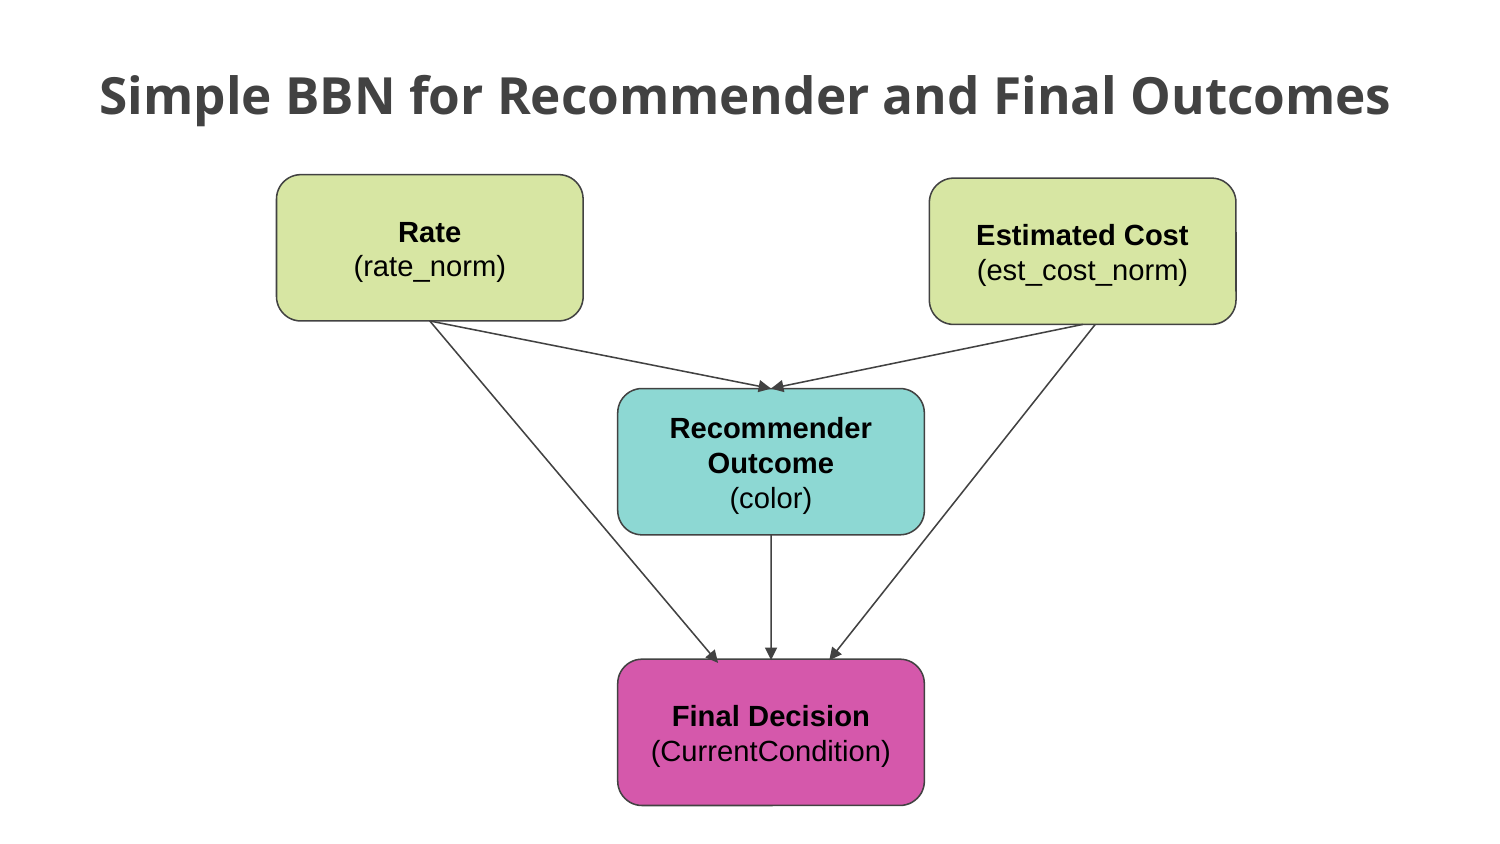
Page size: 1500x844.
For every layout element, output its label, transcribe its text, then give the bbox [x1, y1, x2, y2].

title Simple BBN for Recommender and Final Outcomes [84, 48, 1500, 154]
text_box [719, 320, 772, 389]
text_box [829, 324, 1096, 661]
text_box Recommender Outcome (color) [723, 396, 823, 535]
text_box Estimated Cost (est_cost_norm) [929, 178, 1237, 325]
text_box Final Decision (CurrentCondition) [617, 659, 925, 806]
text_box Rate (rate_norm) [276, 174, 584, 321]
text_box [429, 320, 719, 664]
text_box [775, 324, 826, 389]
